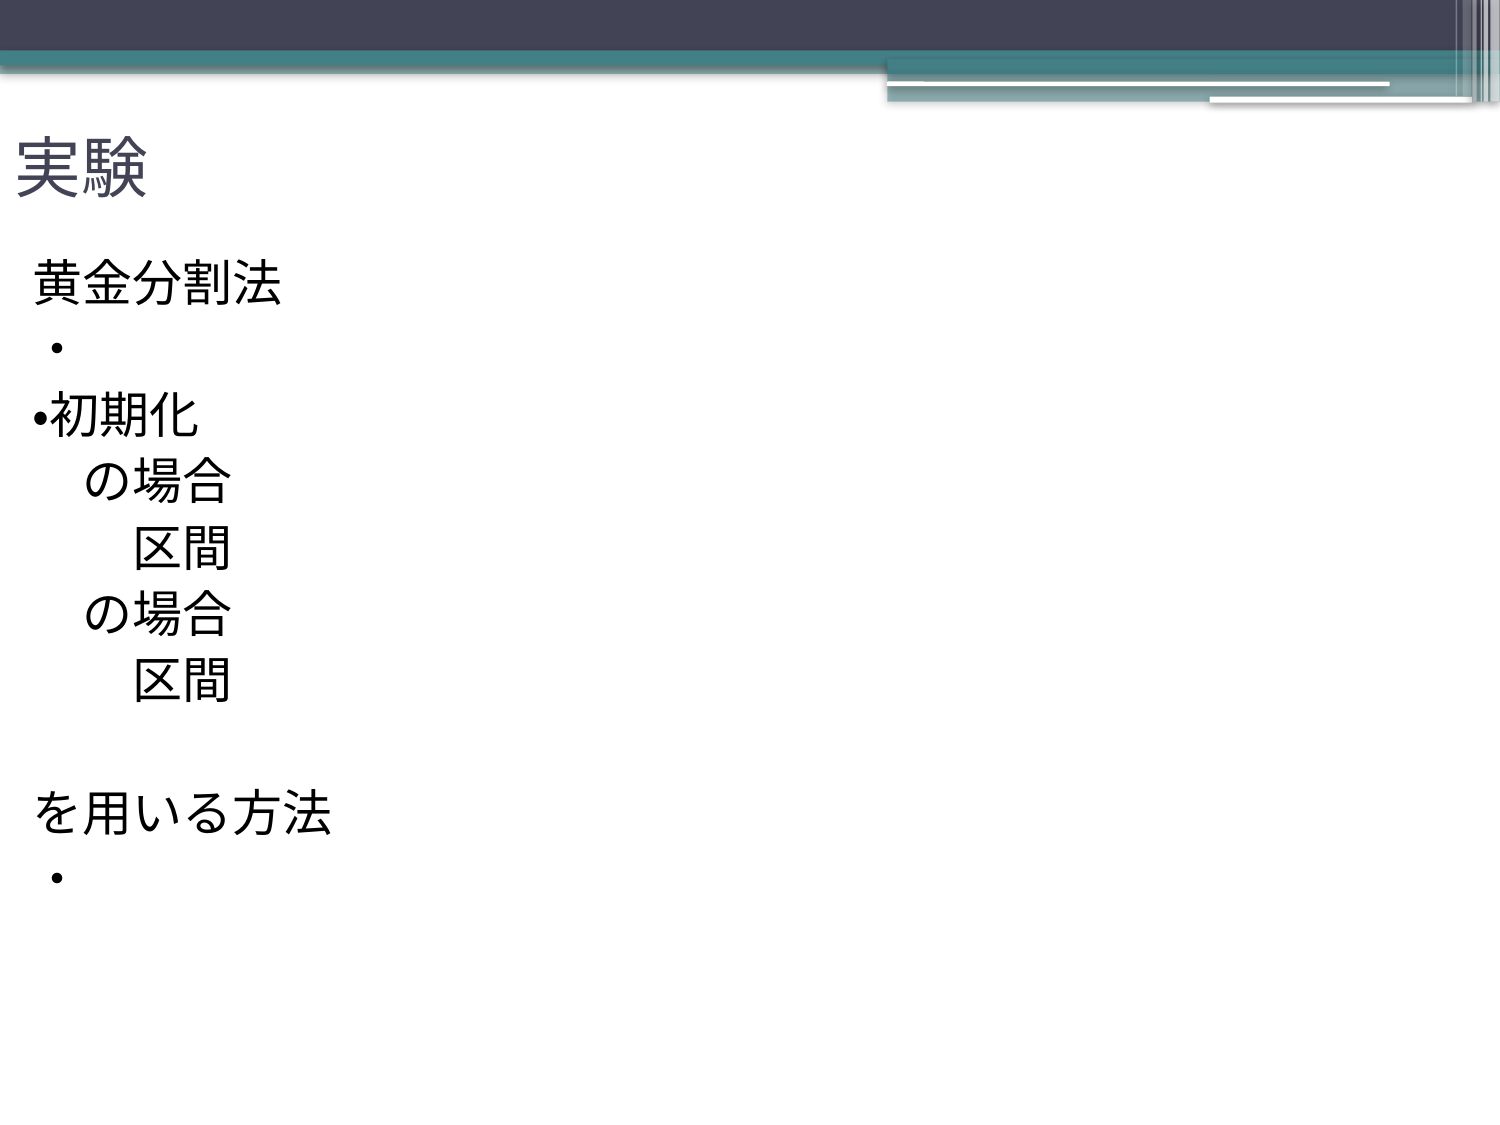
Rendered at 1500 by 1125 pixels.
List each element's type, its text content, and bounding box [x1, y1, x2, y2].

title 実験 [0, 78, 1500, 254]
